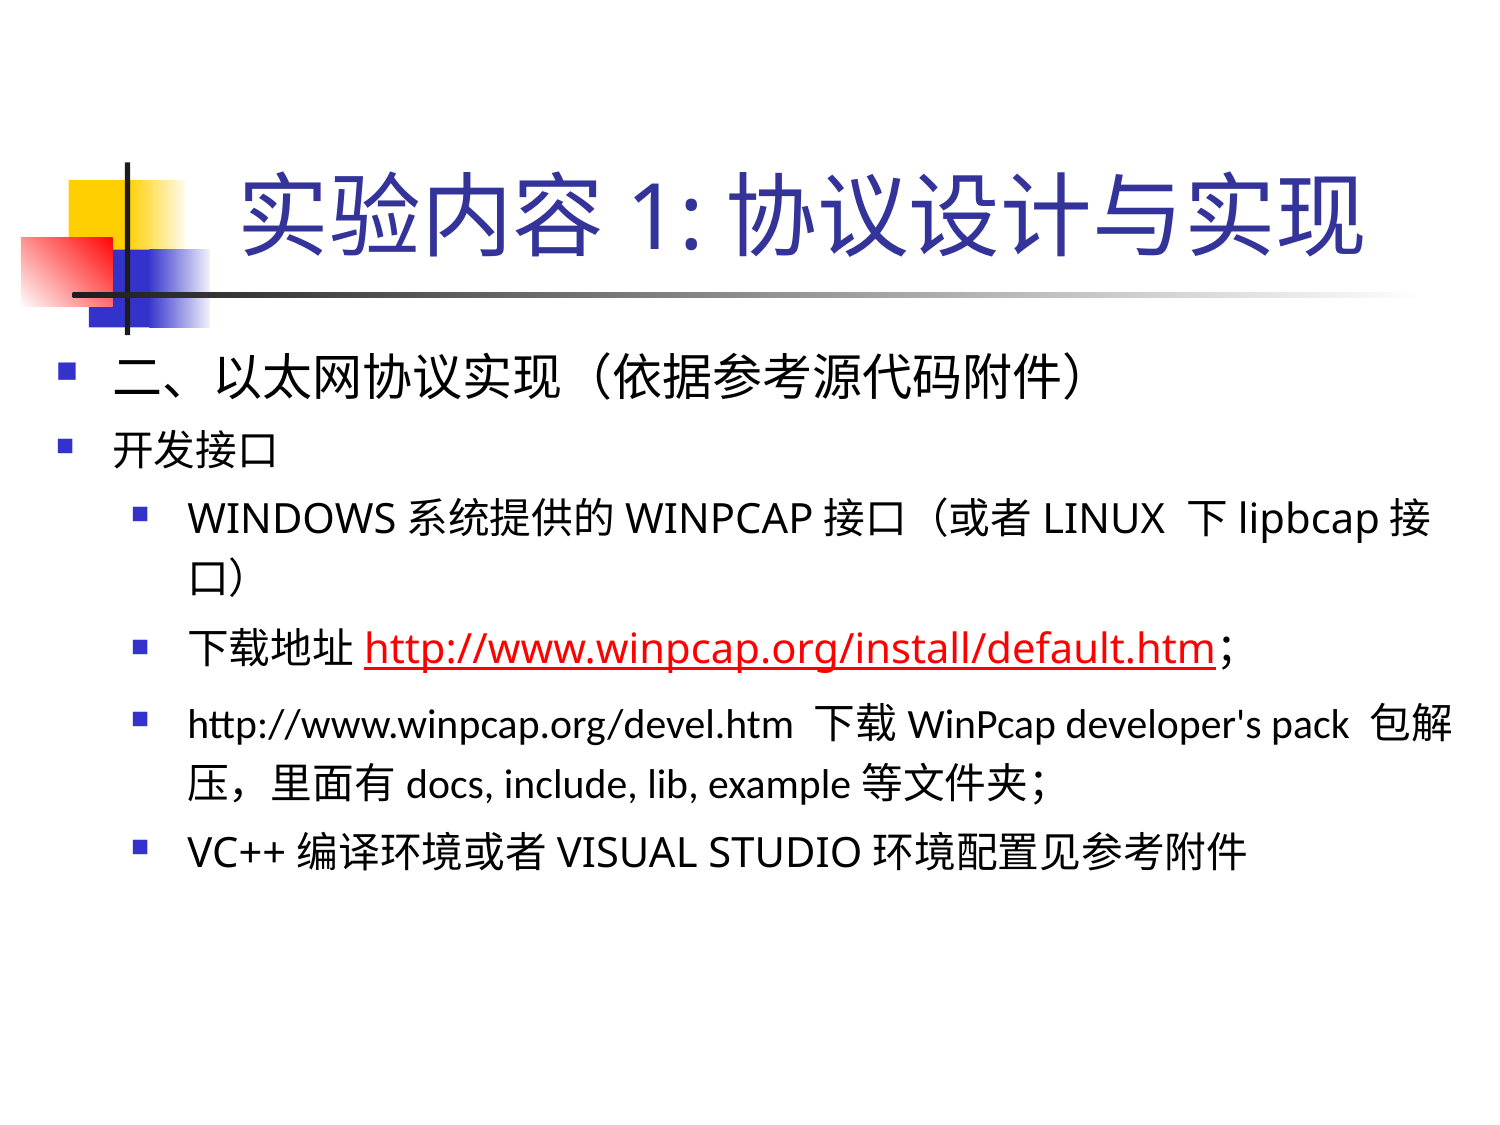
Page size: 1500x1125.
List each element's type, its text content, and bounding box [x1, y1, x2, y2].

text_box 二、以太网协议实现（依据参考源代码附件） 开发接口 WINDOWS系统提供的WINPCAP接口（或者LINUX 下lipbcap接口） 下载地址http://www.winpcap.org/install/default.htm； http://www.winpcap.org/devel.htm 下载WinPcap developer's pack 包解压，里面有docs, include, lib, example等文件夹； VC++编译环境或者VISUAL STUDIO环境配置见参考附件 [41, 326, 1471, 823]
title 实验内容1:协议设计与实现 [222, 105, 1384, 276]
